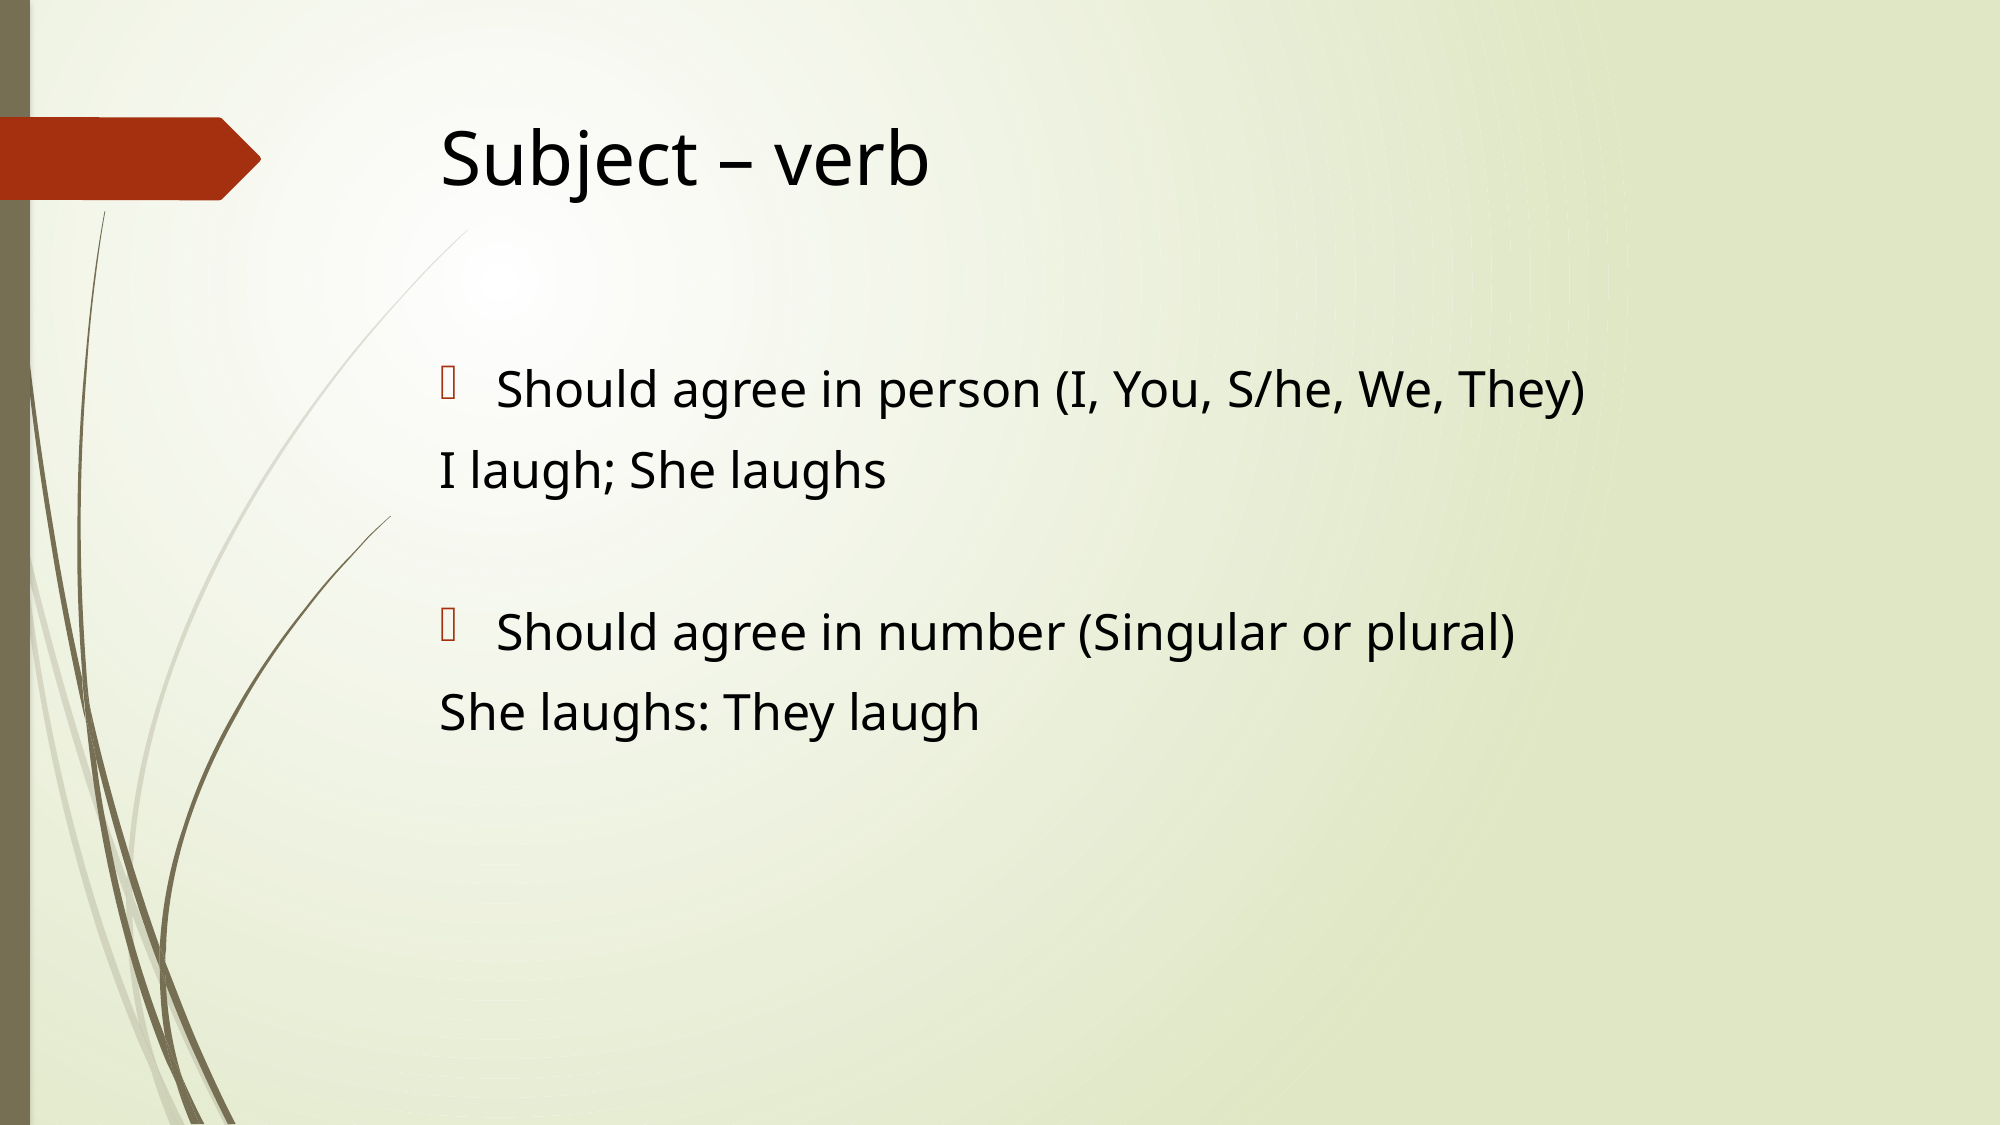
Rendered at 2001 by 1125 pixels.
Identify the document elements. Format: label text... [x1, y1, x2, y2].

title Subject – verb [425, 102, 1888, 313]
list Should agree in person (I, You, S/he, We, They) I laugh; She laughs Should agree in number (Singular or plural) She laughs: They laugh [424, 350, 1888, 970]
